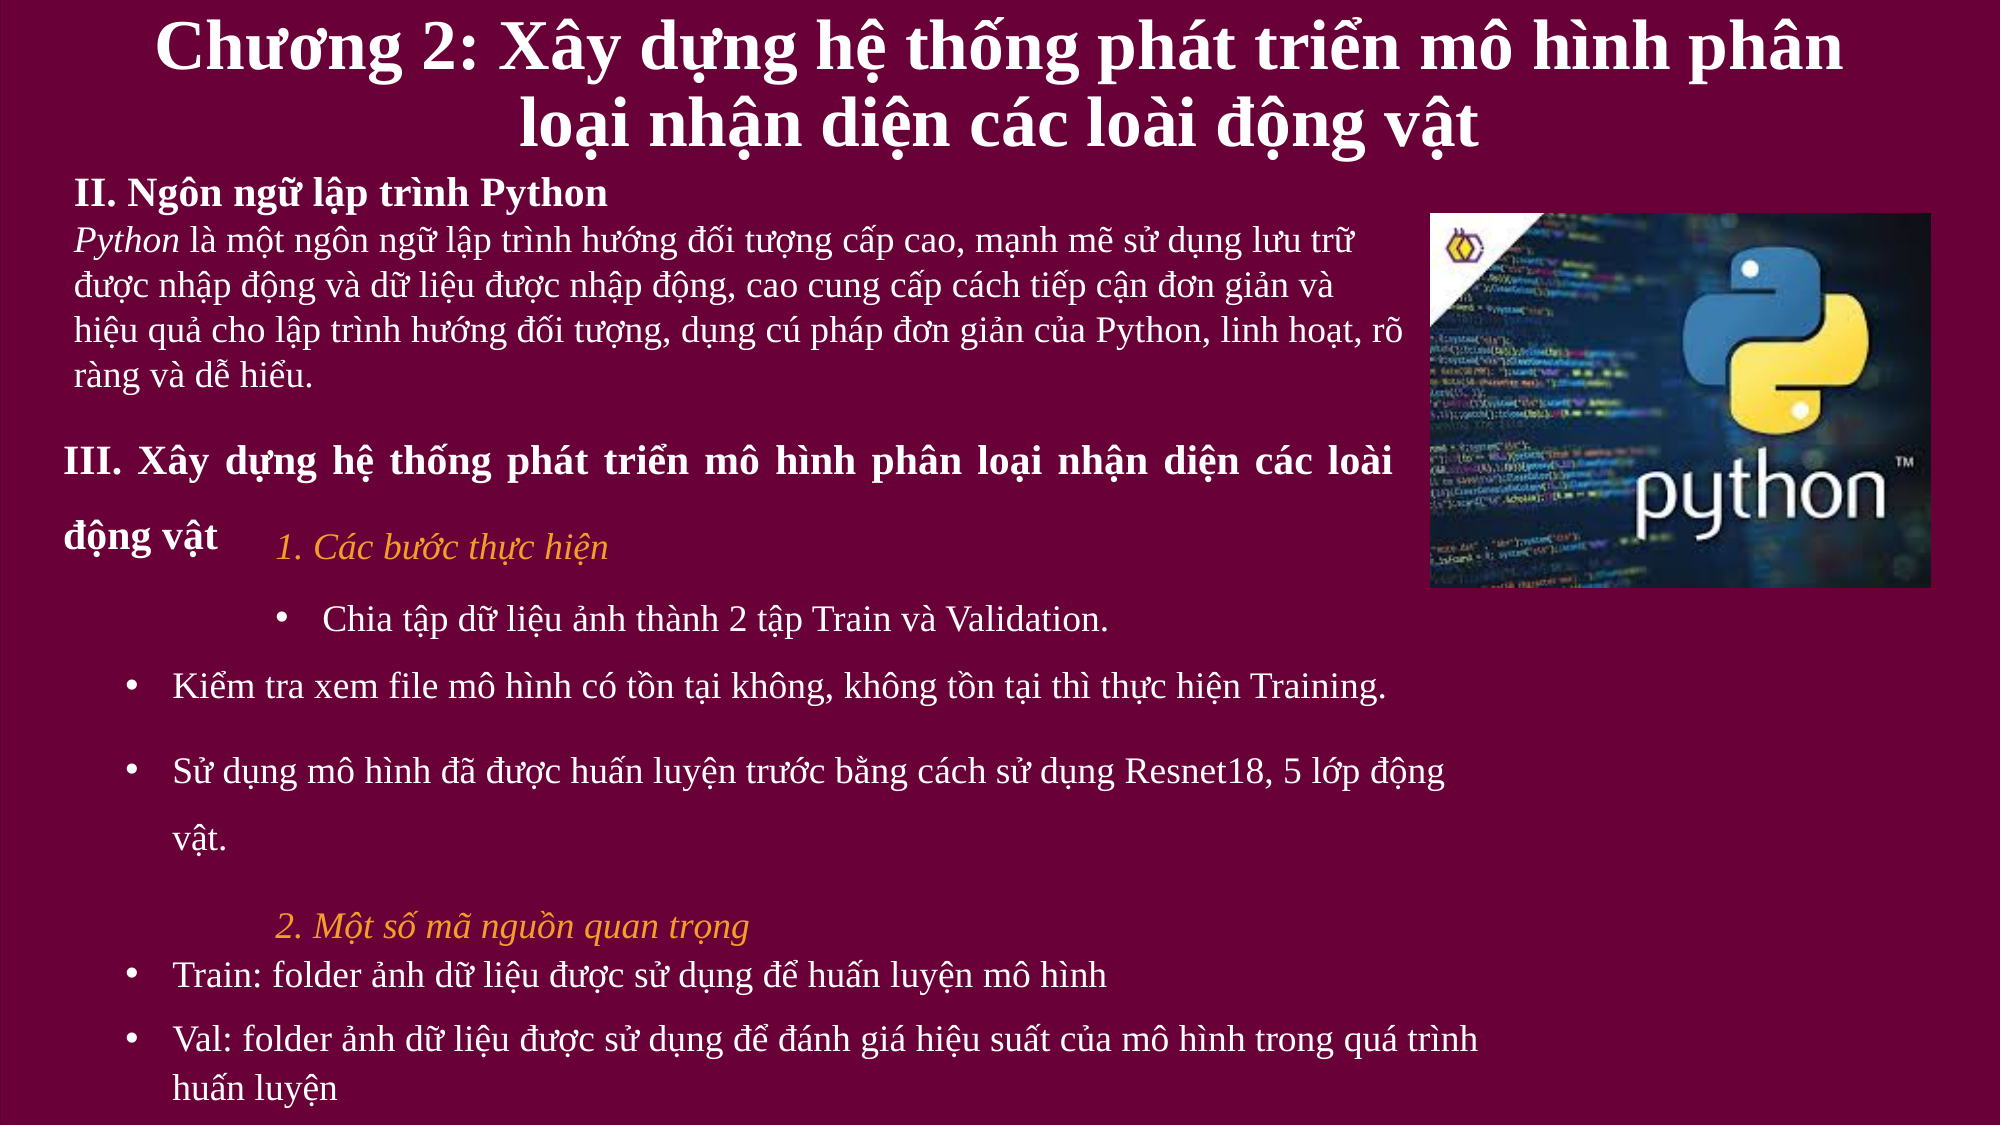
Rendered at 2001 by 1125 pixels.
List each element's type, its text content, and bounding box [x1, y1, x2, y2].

text_box II. Ngôn ngữ lập trình Python [59, 132, 1060, 207]
text_box 1. Các bước thực hiện Chia tập dữ liệu ảnh thành 2 tập Train và Validation. Kiểm tra xem file mô hình có tồn tại không, không tồn tại thì thực hiện Training. Sử dụng mô hình đã được huấn luyện trước bằng cách sử dụng Resnet18, 5 lớp động vật. 2. Một số mã nguồn quan trọng Train: folder ảnh dữ liệu được sử dụng để huấn luyện mô hình Val: folder ảnh dữ liệu được sử dụng để đánh giá hiệu suất của mô hình trong quá trình huấn luyện Animal.py: code chương trình [110, 492, 1508, 1125]
text_box Python là một ngôn ngữ lập trình hướng đối tượng cấp cao, mạnh mẽ sử dụng lưu trữ được nhập động và dữ liệu được nhập động, cao cung cấp cách tiếp cận đơn giản và hiệu quả cho lập trình hướng đối tượng, dụng cú pháp đơn giản của Python, linh hoạt, rõ ràng và dễ hiểu. [59, 207, 1420, 402]
text_box III. Xây dựng hệ thống phát triển mô hình phân loại nhận diện các loài động vật [48, 400, 1409, 566]
picture [1430, 213, 1931, 588]
title Chương 2: Xây dựng hệ thống phát triển mô hình phân loại nhận diện các loài động vật [127, 0, 1873, 170]
